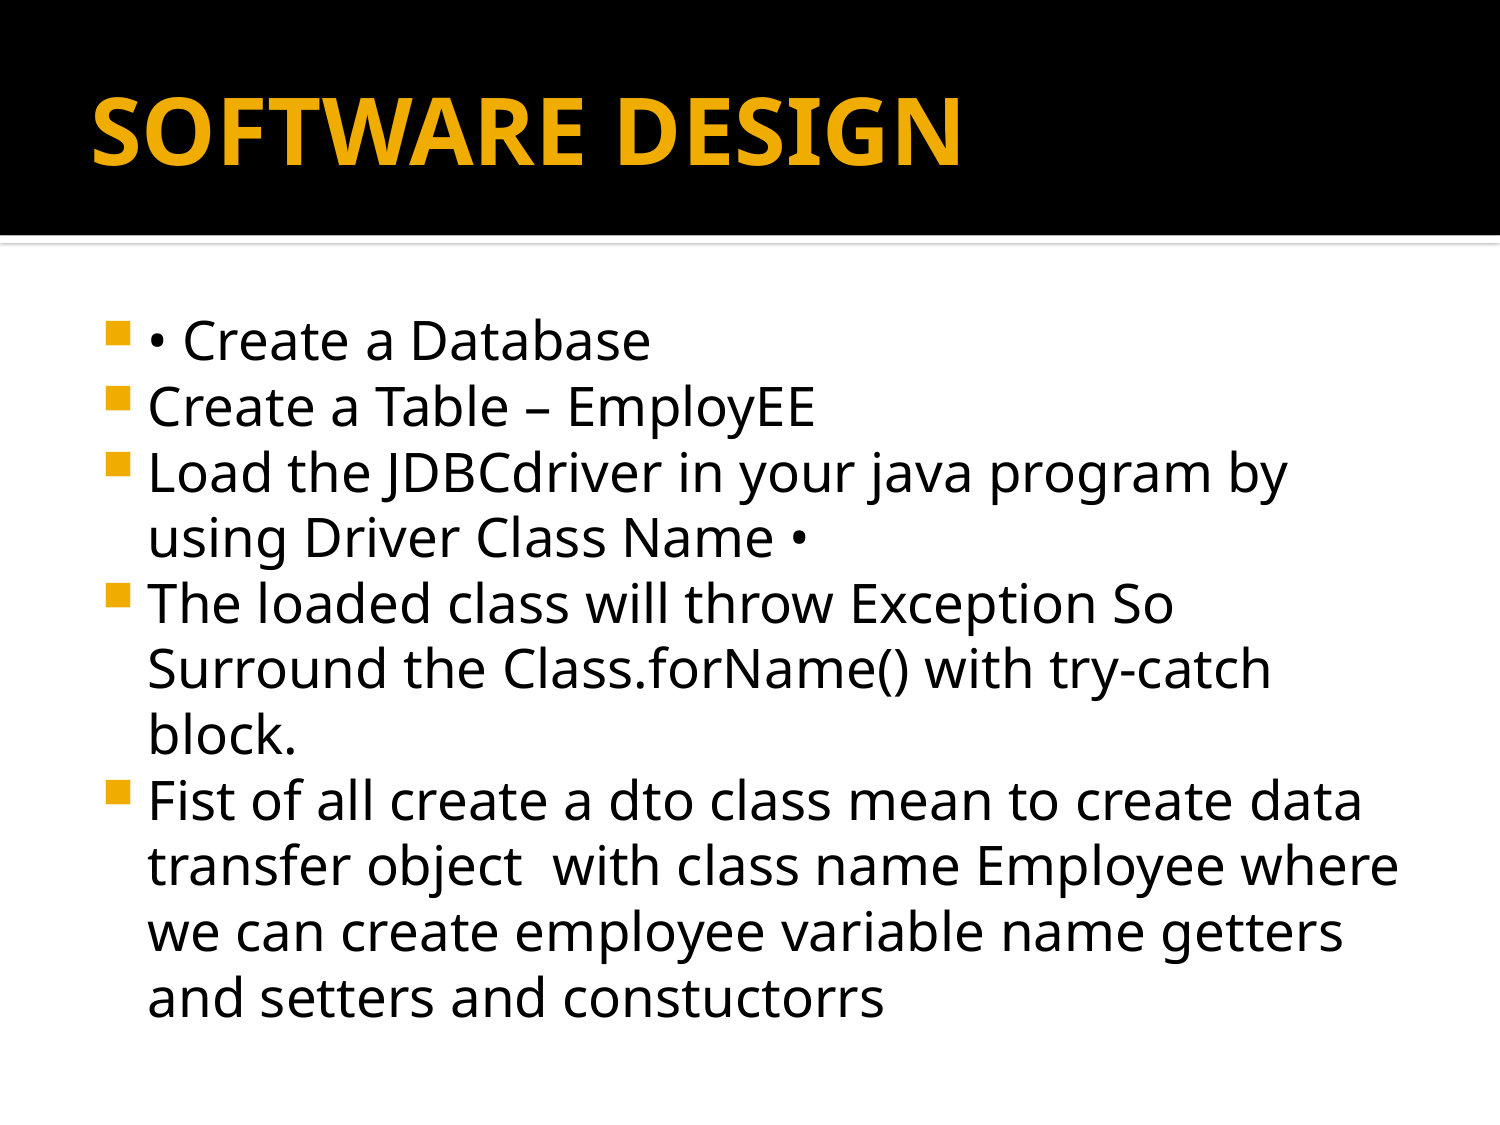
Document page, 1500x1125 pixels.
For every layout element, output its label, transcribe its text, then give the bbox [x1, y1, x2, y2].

list • Create a Database Create a Table – EmployEE Load the JDBCdriver in your java program by using Driver Class Name • The loaded class will throw Exception So Surround the Class.forName() with try-catch block. Fist of all create a dto class mean to create data transfer object with class name Employee where we can create employee variable name getters and setters and constuctorrs [75, 291, 1425, 1050]
title SOFTWARE DESIGN [75, 25, 1425, 231]
